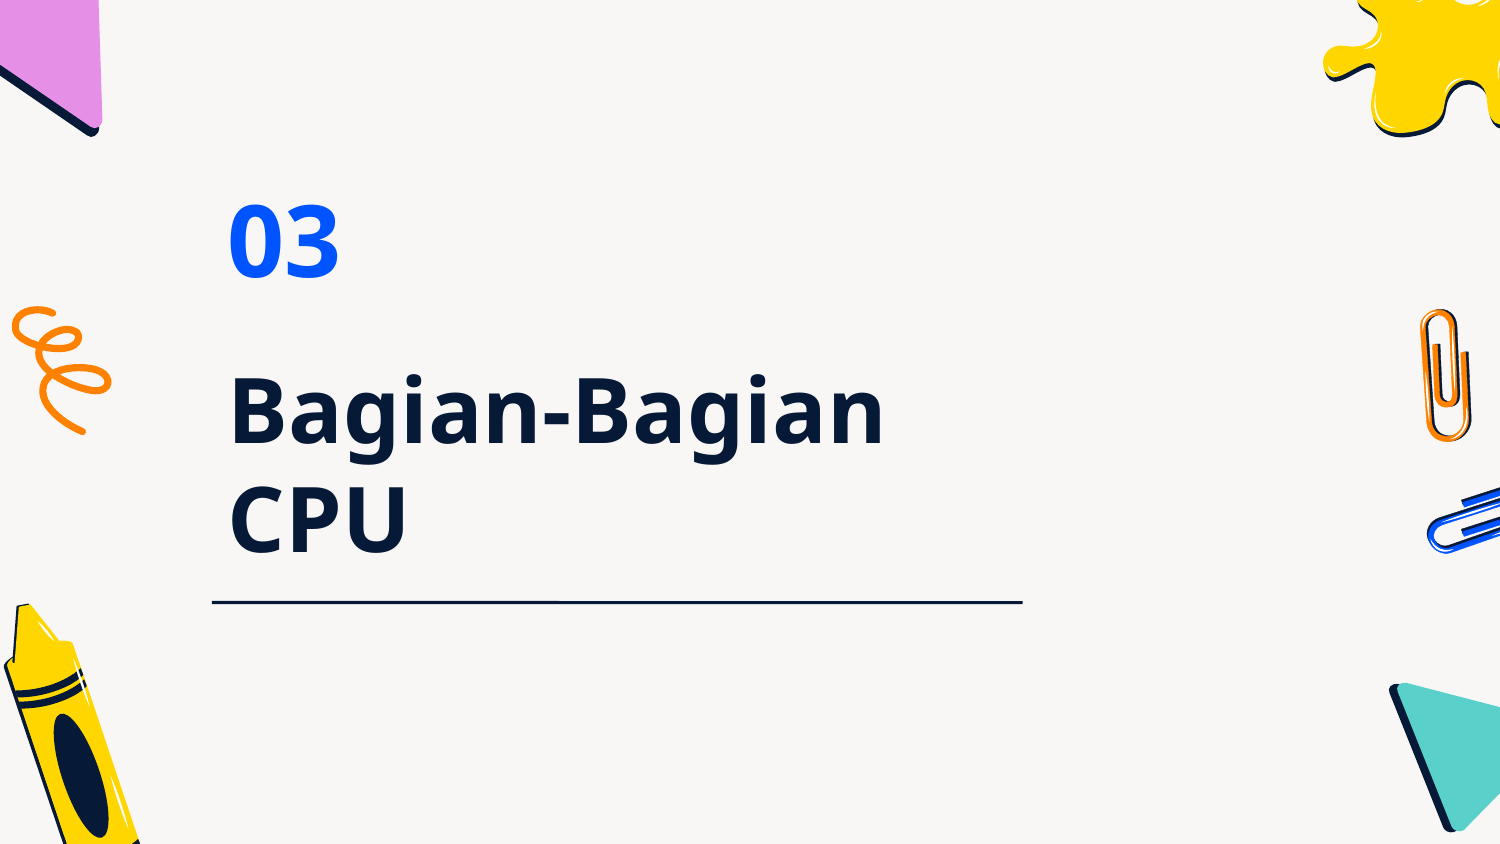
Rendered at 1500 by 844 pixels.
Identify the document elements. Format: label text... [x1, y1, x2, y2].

title 03 [212, 162, 483, 313]
title Bagian-Bagian CPU [212, 337, 1044, 586]
